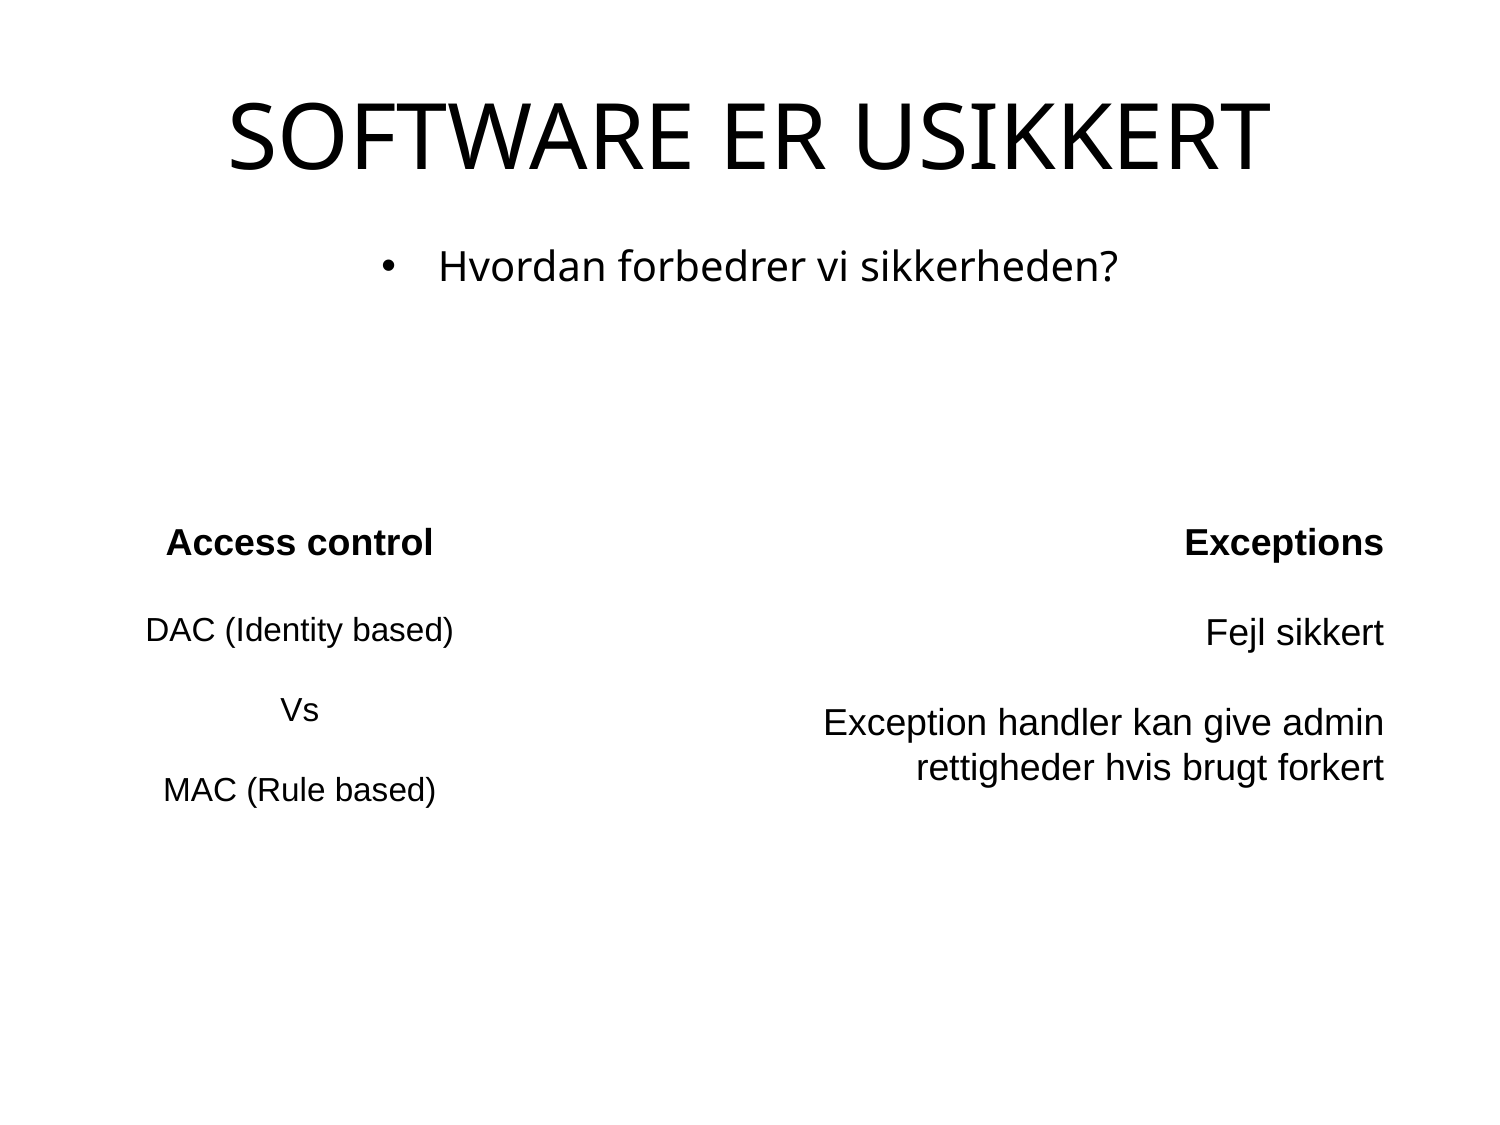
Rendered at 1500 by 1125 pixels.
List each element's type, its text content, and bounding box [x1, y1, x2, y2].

text_box Access control DAC (Identity based) Vs MAC (Rule based) [74, 510, 525, 901]
text_box Exceptions Fejl sikkert Exception handler kan give admin rettigheder hvis brugt forkert [724, 510, 1400, 790]
title SOFTWARE ER USIKKERT [75, 39, 1425, 227]
list Hvordan forbedrer vi sikkerheden? [337, 232, 1163, 308]
